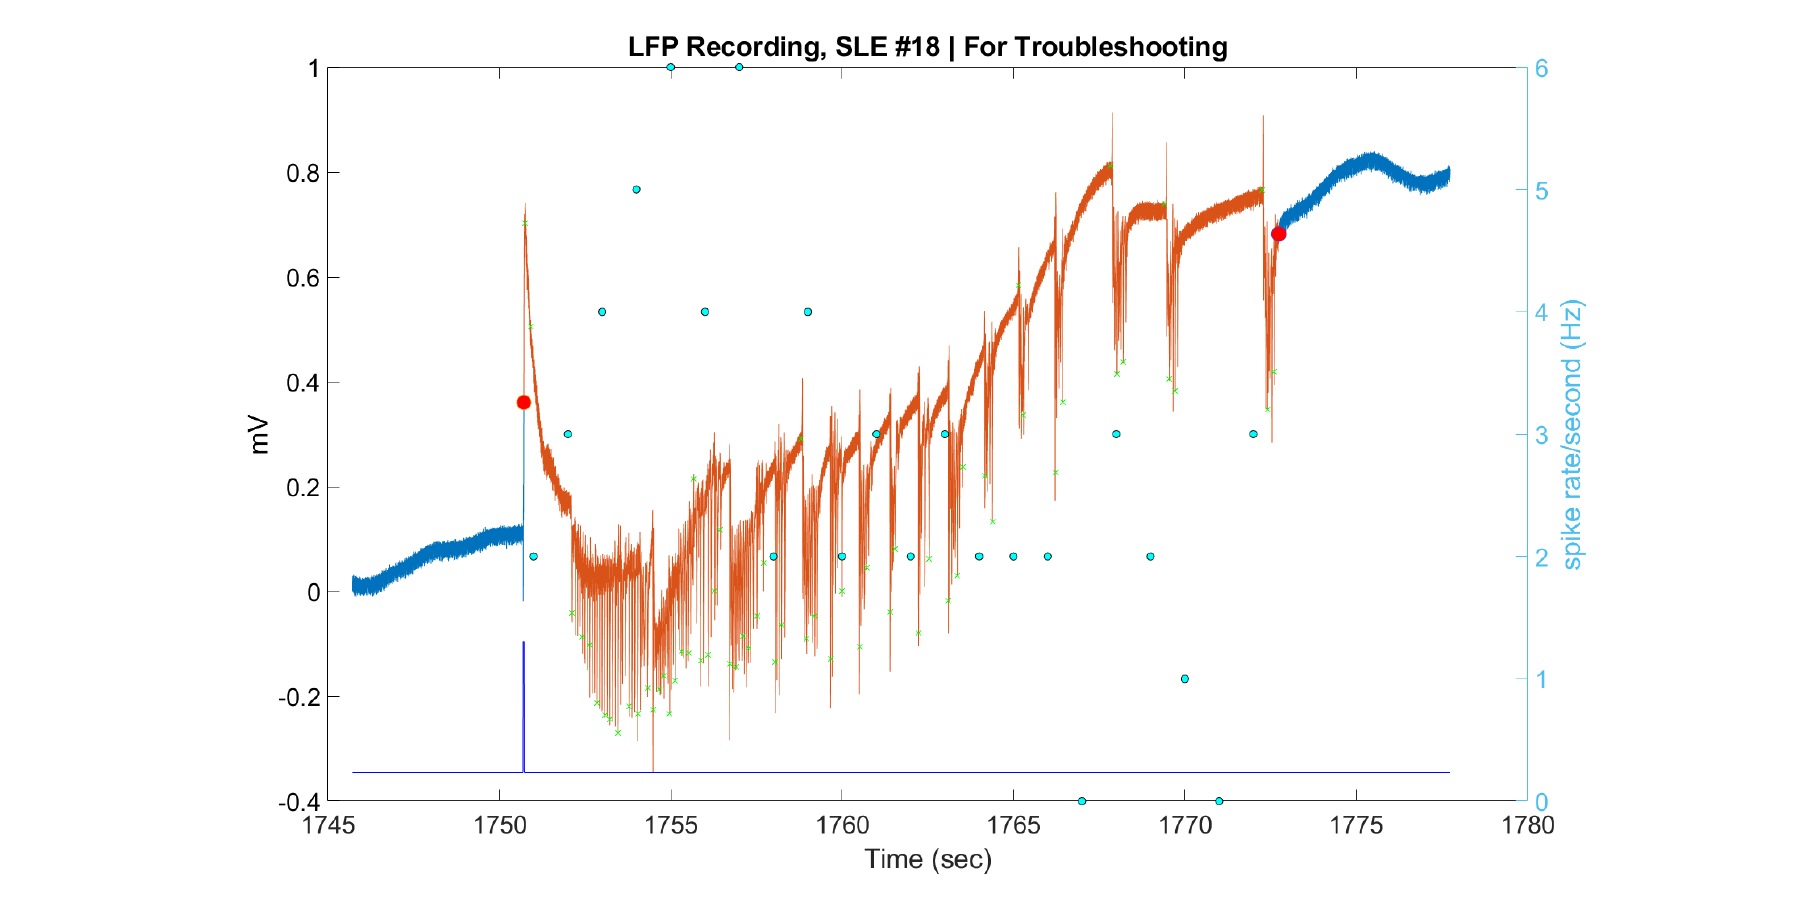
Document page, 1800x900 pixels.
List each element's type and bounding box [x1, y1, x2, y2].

picture [126, 0, 1674, 900]
